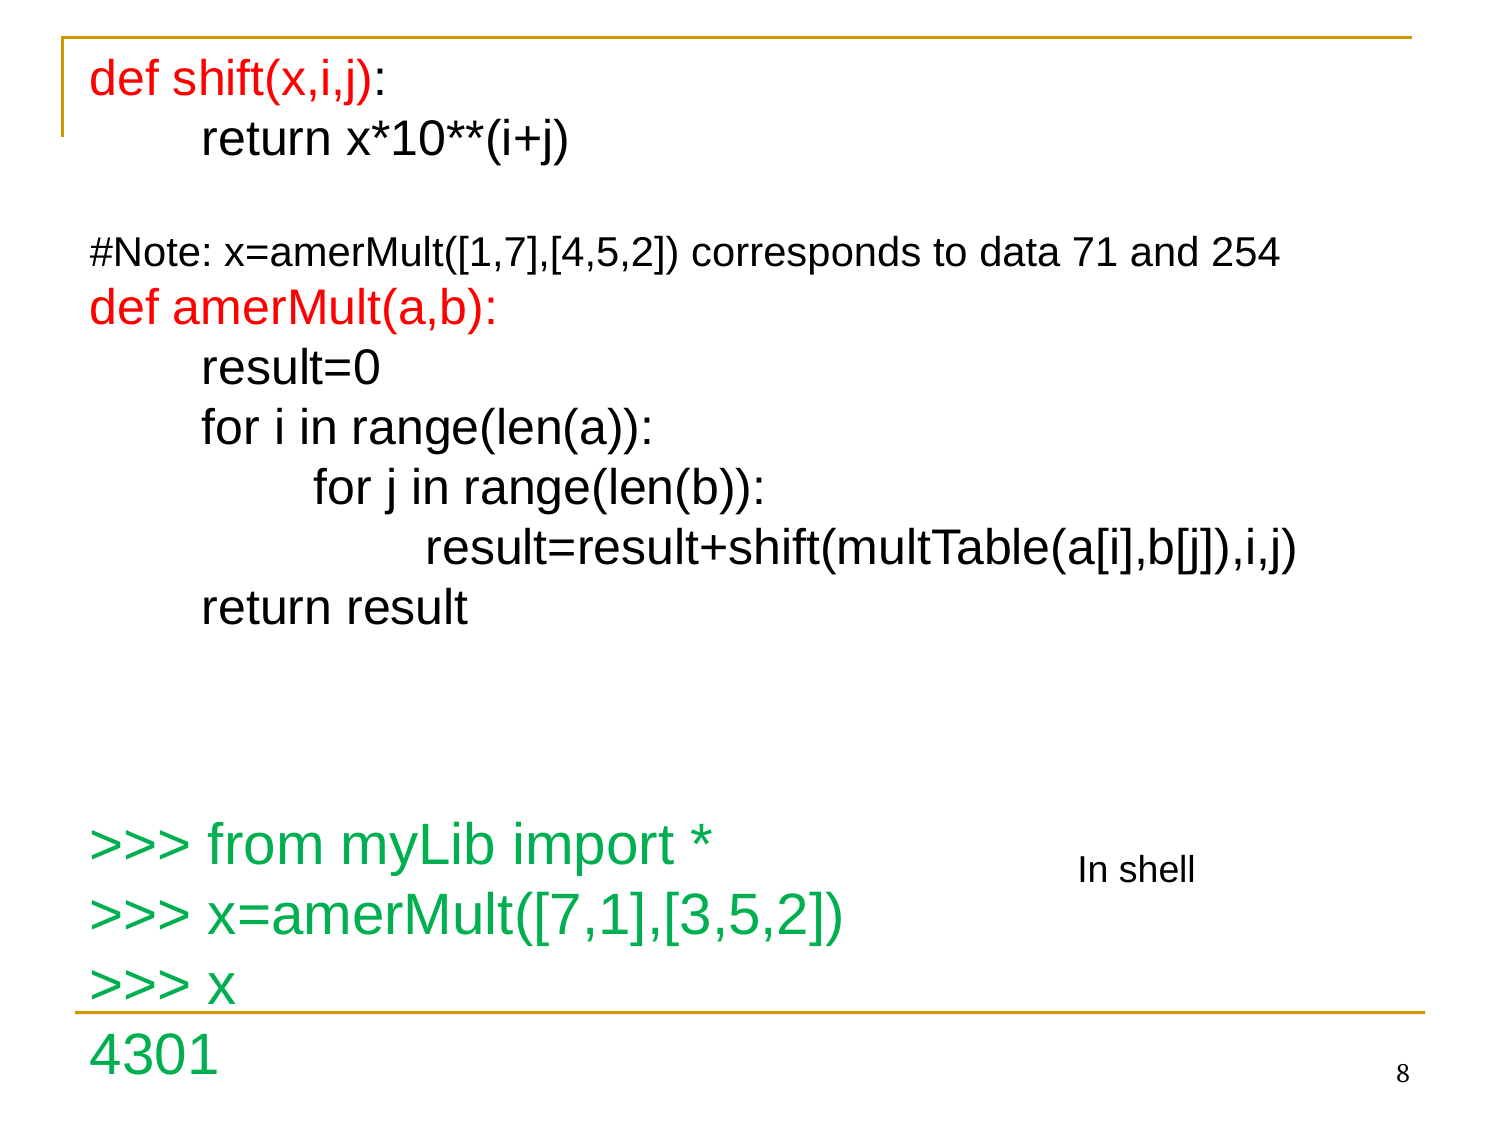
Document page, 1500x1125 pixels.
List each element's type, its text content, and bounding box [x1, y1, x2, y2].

text_box In shell [1062, 837, 1438, 898]
text_box >>> from myLib import * >>> x=amerMult([7,1],[3,5,2]) >>> x 4301 [75, 798, 925, 1094]
text_box def shift(x,i,j): return x*10**(i+j) #Note: x=amerMult([1,7],[4,5,2]) corresponds to data 71 and 254 def amerMult(a,b): result=0 for i in range(len(a)): for j in range(len(b)): result=result+shift(multTable(a[i],b[j]),i,j) return result [75, 37, 1463, 643]
slide_number 8 [1074, 1023, 1426, 1100]
